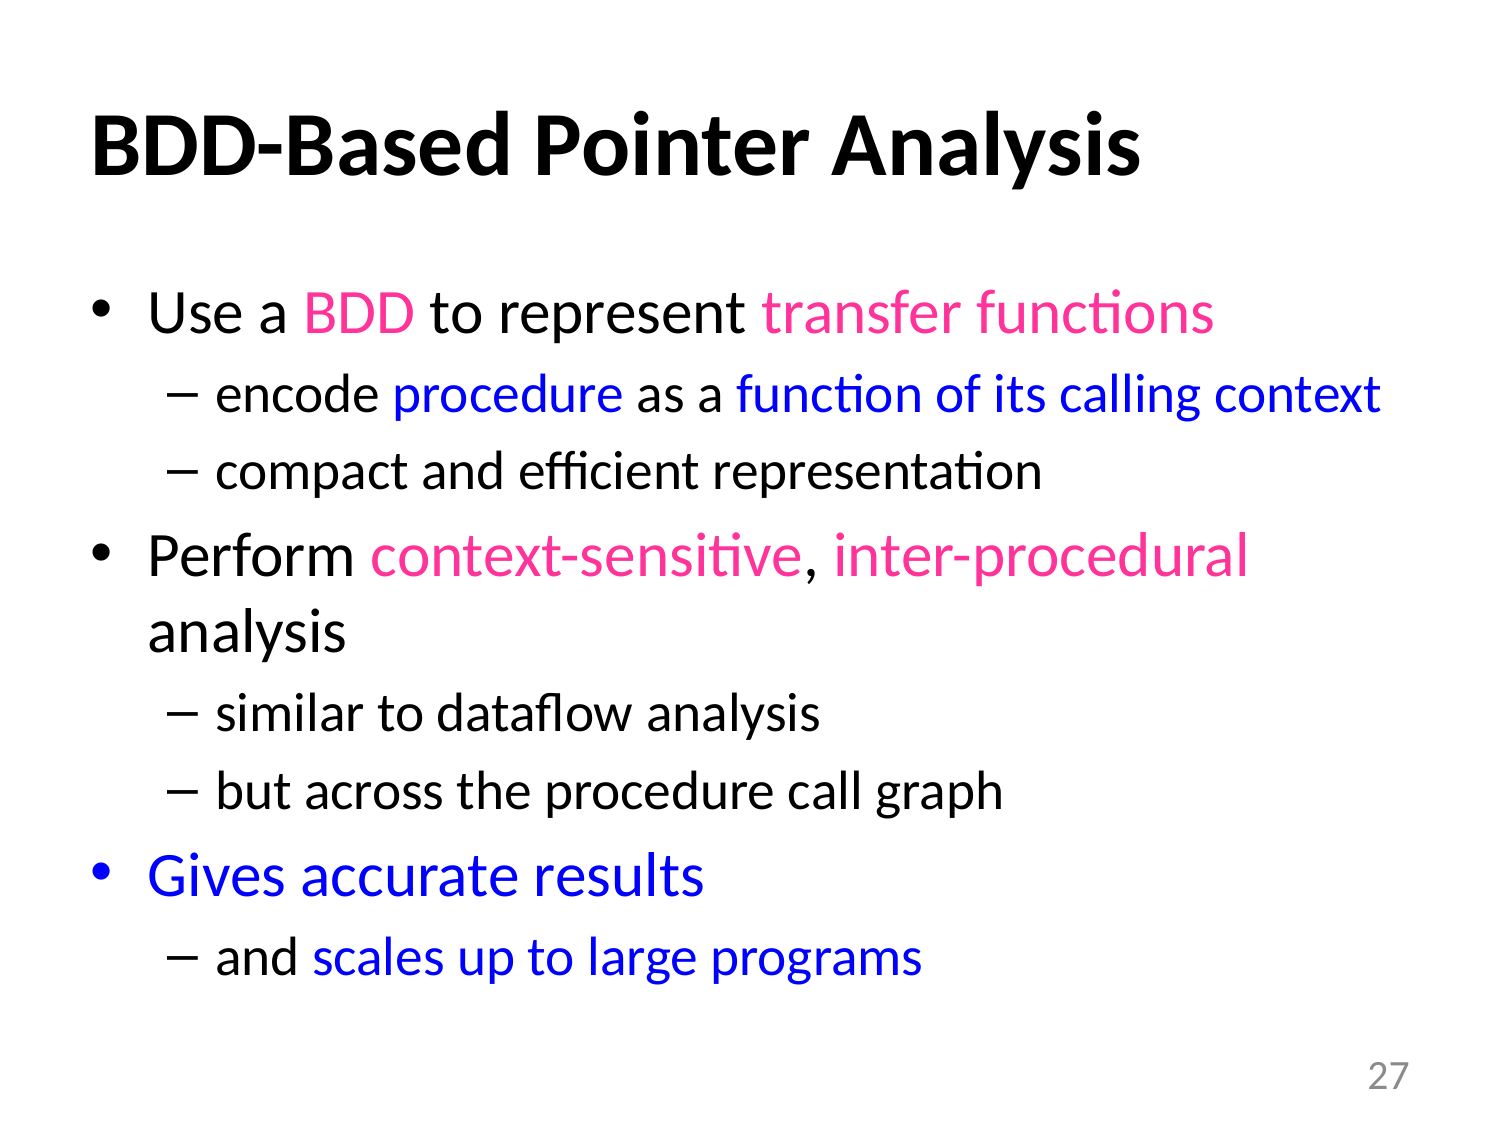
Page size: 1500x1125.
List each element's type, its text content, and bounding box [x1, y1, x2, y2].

title BDD-Based Pointer Analysis [75, 45, 1425, 233]
list Use a BDD to represent transfer functions encode procedure as a function of its calling context compact and efficient representation Perform context-sensitive, inter-procedural analysis similar to dataflow analysis but across the procedure call graph Gives accurate results and scales up to large programs [75, 262, 1425, 1005]
slide_number 27 [1074, 1042, 1425, 1103]
